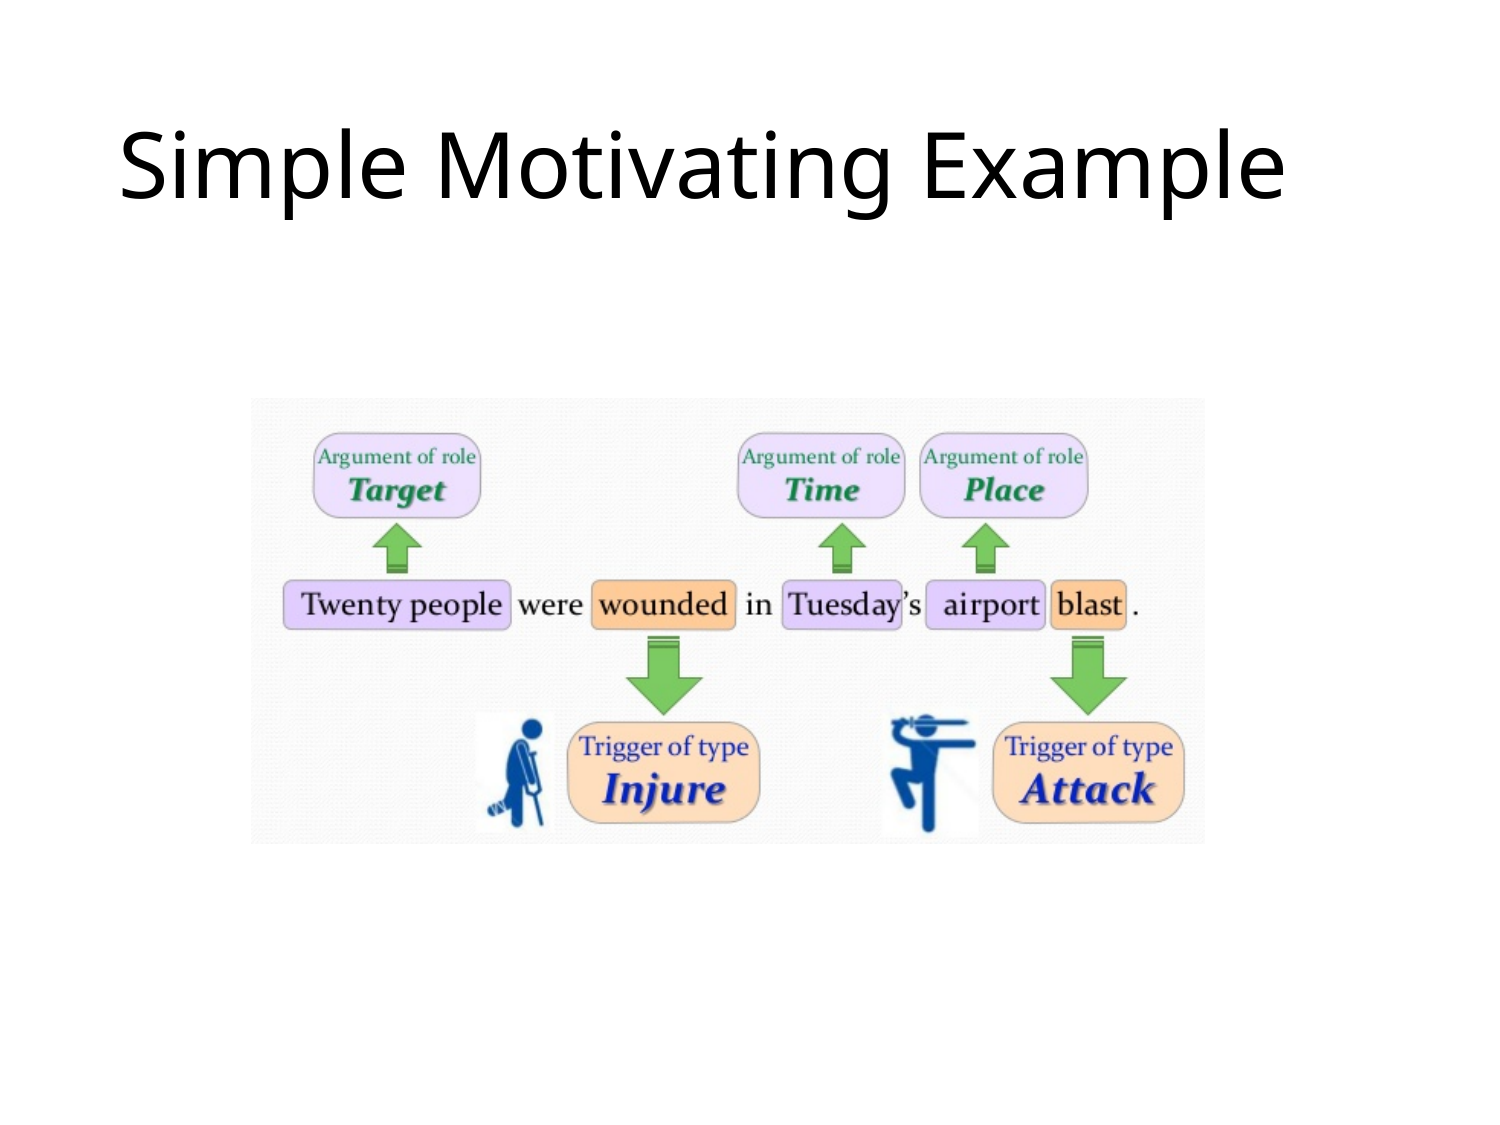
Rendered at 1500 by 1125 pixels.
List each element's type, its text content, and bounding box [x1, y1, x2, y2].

picture [251, 398, 1205, 844]
title Simple Motivating Example [103, 59, 1397, 278]
